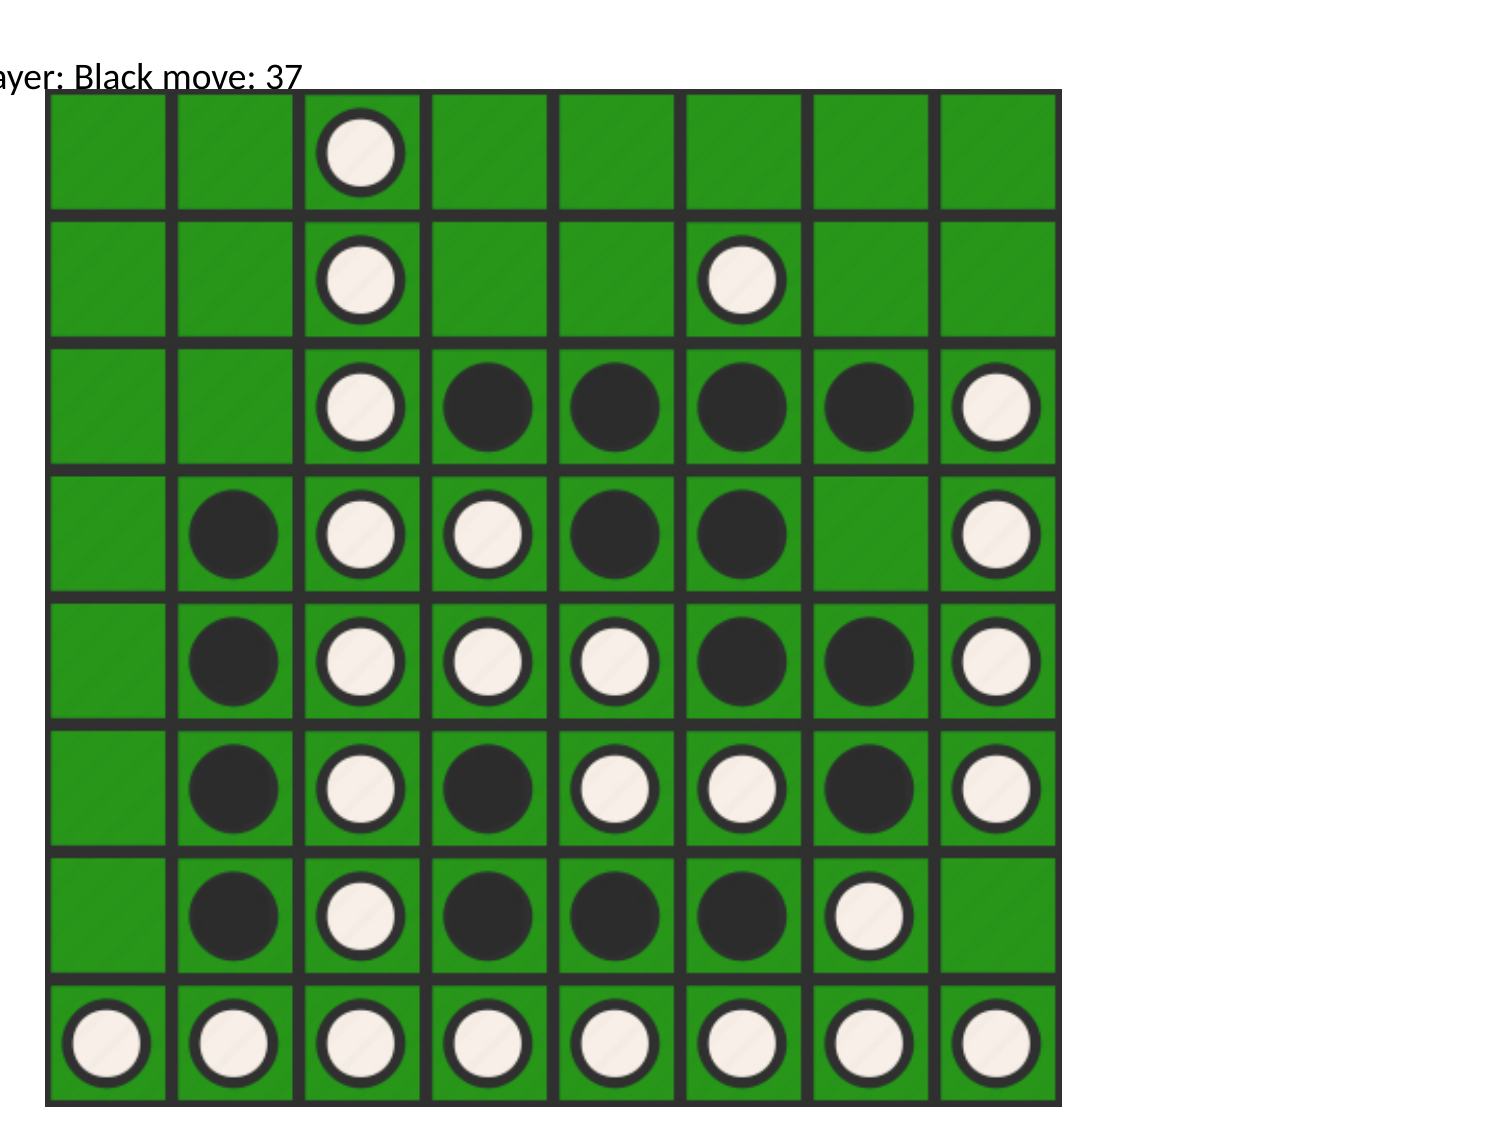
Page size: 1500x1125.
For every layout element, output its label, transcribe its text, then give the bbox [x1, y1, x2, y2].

text_box turn: 39 player: Black move: 37 [0, 44, 319, 105]
picture [44, 89, 1062, 1107]
